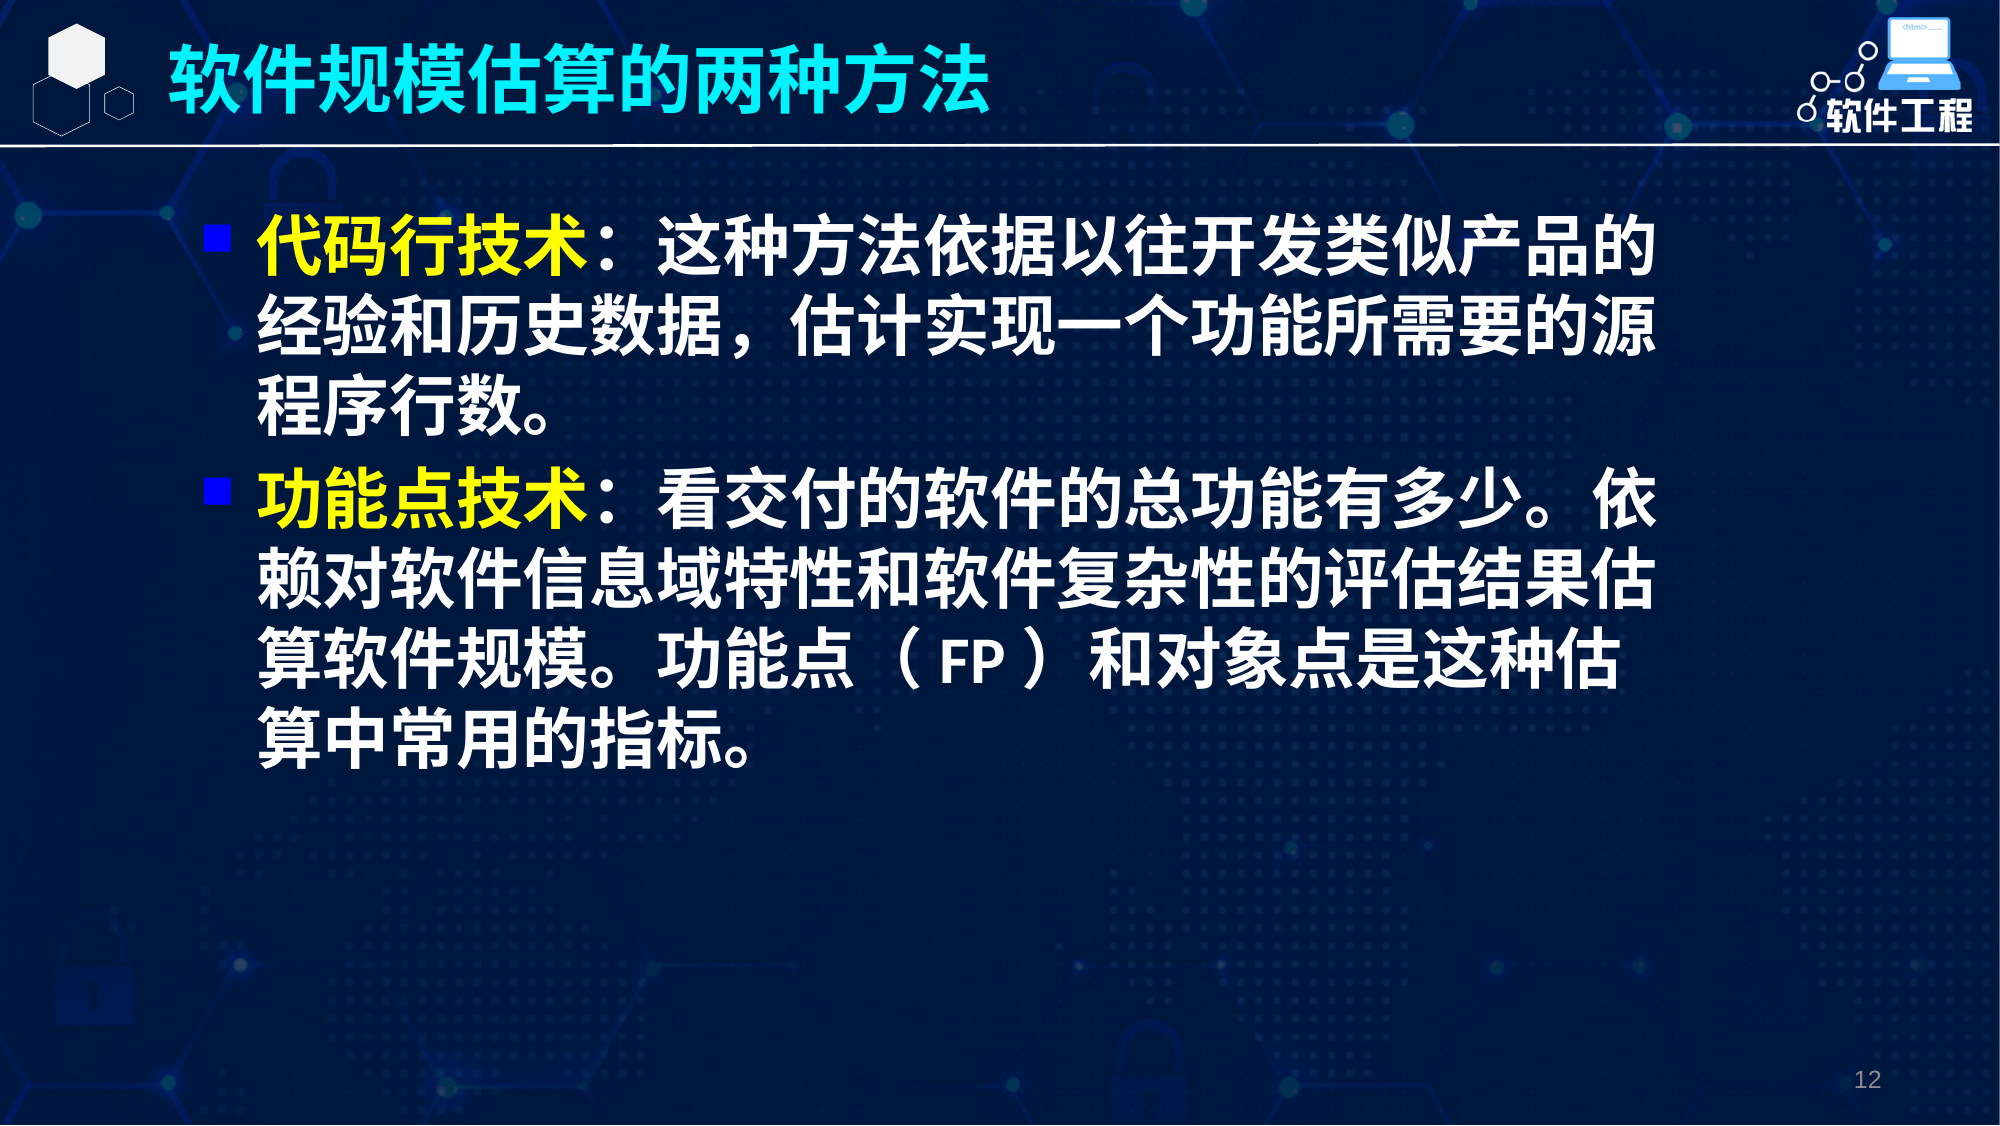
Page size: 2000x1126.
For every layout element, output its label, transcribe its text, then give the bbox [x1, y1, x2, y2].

picture [0, 146, 2000, 1125]
slide_number 12 [1433, 1042, 1900, 1103]
text_box 软件规模估算的两种方法 [149, 19, 1500, 136]
picture [0, 0, 2000, 145]
list 代码行技术：这种方法依据以往开发类似产品的经验和历史数据，估计实现一个功能所需要的源程序行数。 功能点技术：看交付的软件的总功能有多少。依赖对软件信息域特性和软件复杂性的评估结果估算软件规模。功能点（FP）和对象点是这种估算中常用的指标。 [184, 196, 1677, 939]
